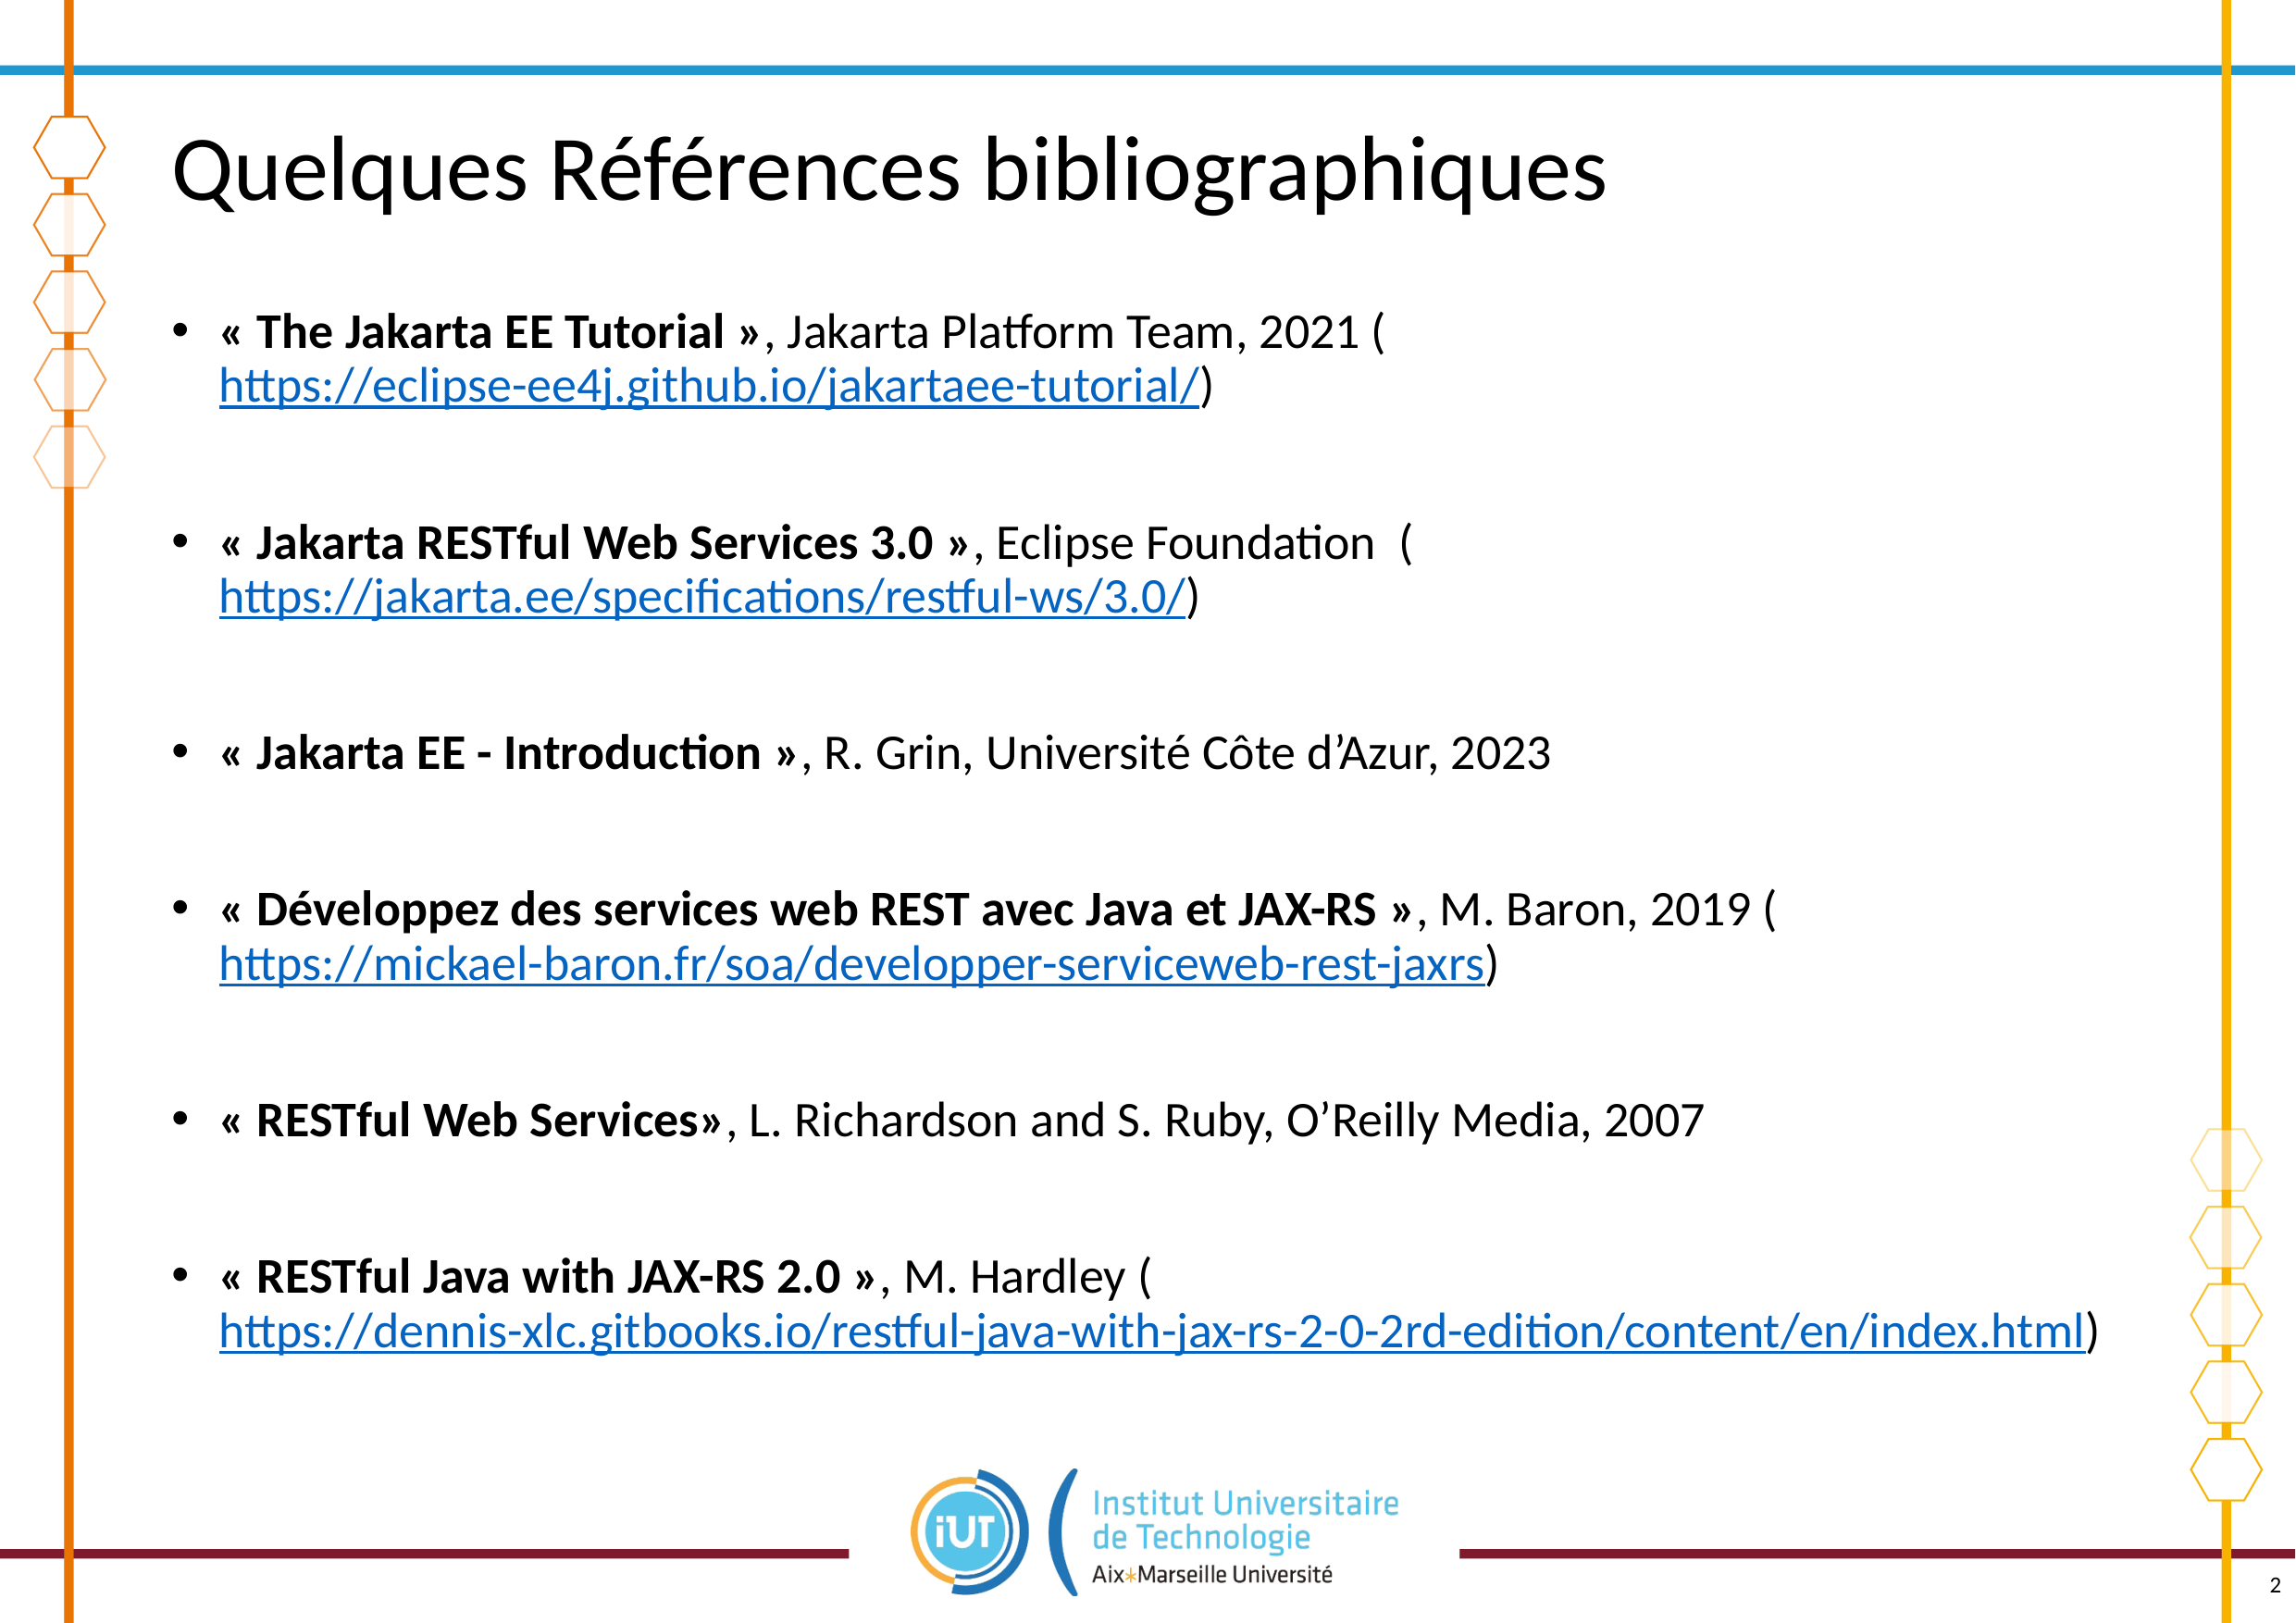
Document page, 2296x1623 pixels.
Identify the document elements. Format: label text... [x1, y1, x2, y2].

slide_number 2 [1779, 1540, 2296, 1623]
list « The Jakarta EE Tutorial », Jakarta Platform Team, 2021 (https://eclipse-ee4j.github.io/jakartaee-tutorial/) « Jakarta RESTful Web Services 3.0 », Eclipse Foundation (https://jakarta.ee/specifications/restful-ws/3.0/) « Jakarta EE - Introduction », R. Grin, Université Côte d’Azur, 2023 « Développez des services web REST avec Java et JAX-RS », M. Baron, 2019 (https://mickael-baron.fr/soa/developper-serviceweb-rest-jaxrs) « RESTful Web Services», L. Richardson and S. Ruby, O’Reilly Media, 2007 « RESTful Java with JAX-RS 2.0 », M. Hardley (https://dennis-xlc.gitbooks.io/restful-java-with-jax-rs-2-0-2rd-edition/content/en/index.html) [157, 298, 2138, 1426]
picture [0, 0, 2296, 1623]
title Quelques Références bibliographiques [157, 86, 2138, 255]
